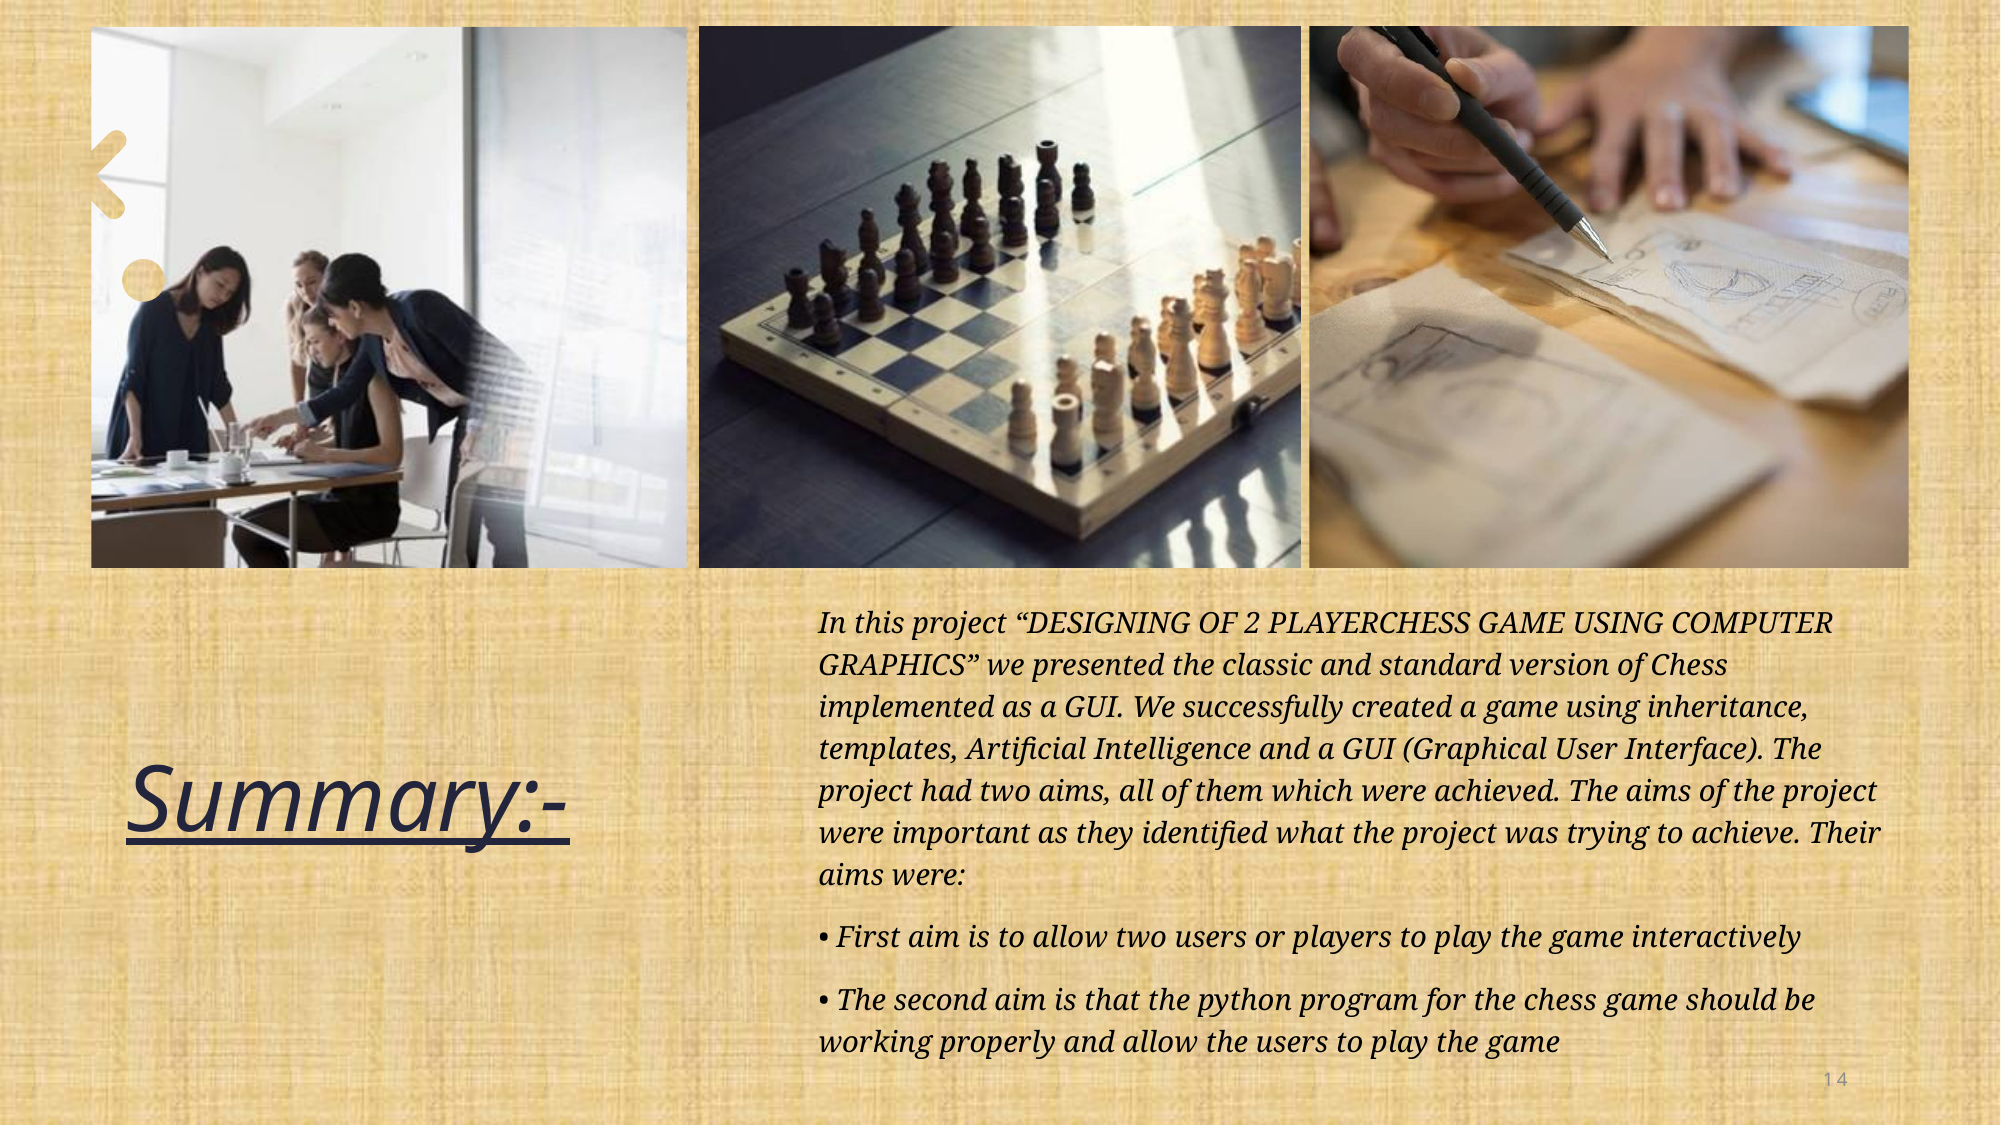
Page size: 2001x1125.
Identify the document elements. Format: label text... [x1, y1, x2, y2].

picture [0, 0, 2001, 1125]
slide_number 14 [1412, 1050, 1863, 1110]
list In this project “DESIGNING OF 2 PLAYERCHESS GAME USING COMPUTER GRAPHICS” we presented the classic and standard version of Chess implemented as a GUI. We successfully created a game using inheritance, templates, Artificial Intelligence and a GUI (Graphical User Interface). The project had two aims, all of them which were achieved. The aims of the project were important as they identified what the project was trying to achieve. Their aims were: • First aim is to allow two users or players to play the game interactively • The second aim is that the python program for the chess game should be working properly and allow the users to play the game [803, 626, 1917, 1030]
title Summary:- [111, 600, 820, 1003]
